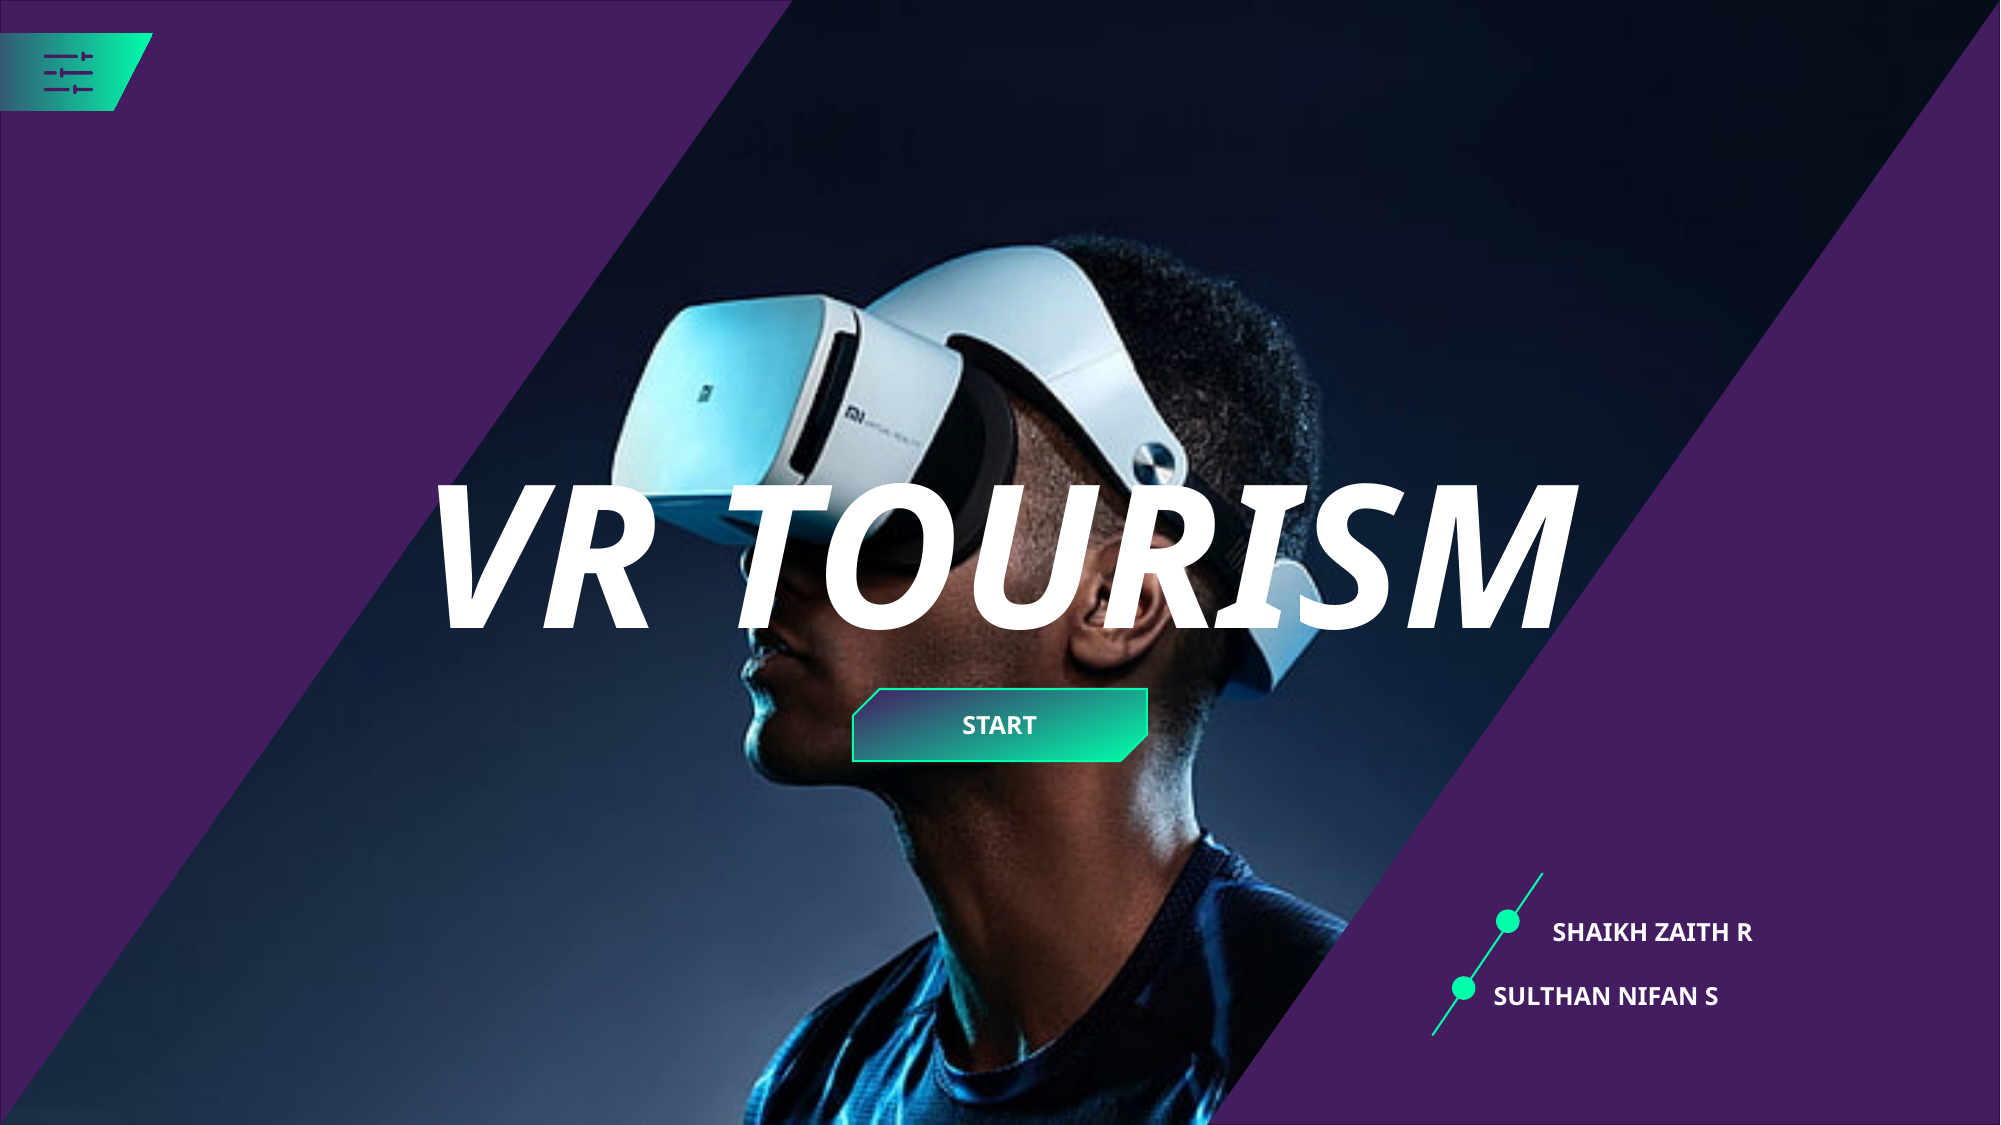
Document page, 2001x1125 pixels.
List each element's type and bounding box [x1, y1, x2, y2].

picture [0, 0, 2000, 1125]
text_box [1431, 872, 1543, 1036]
